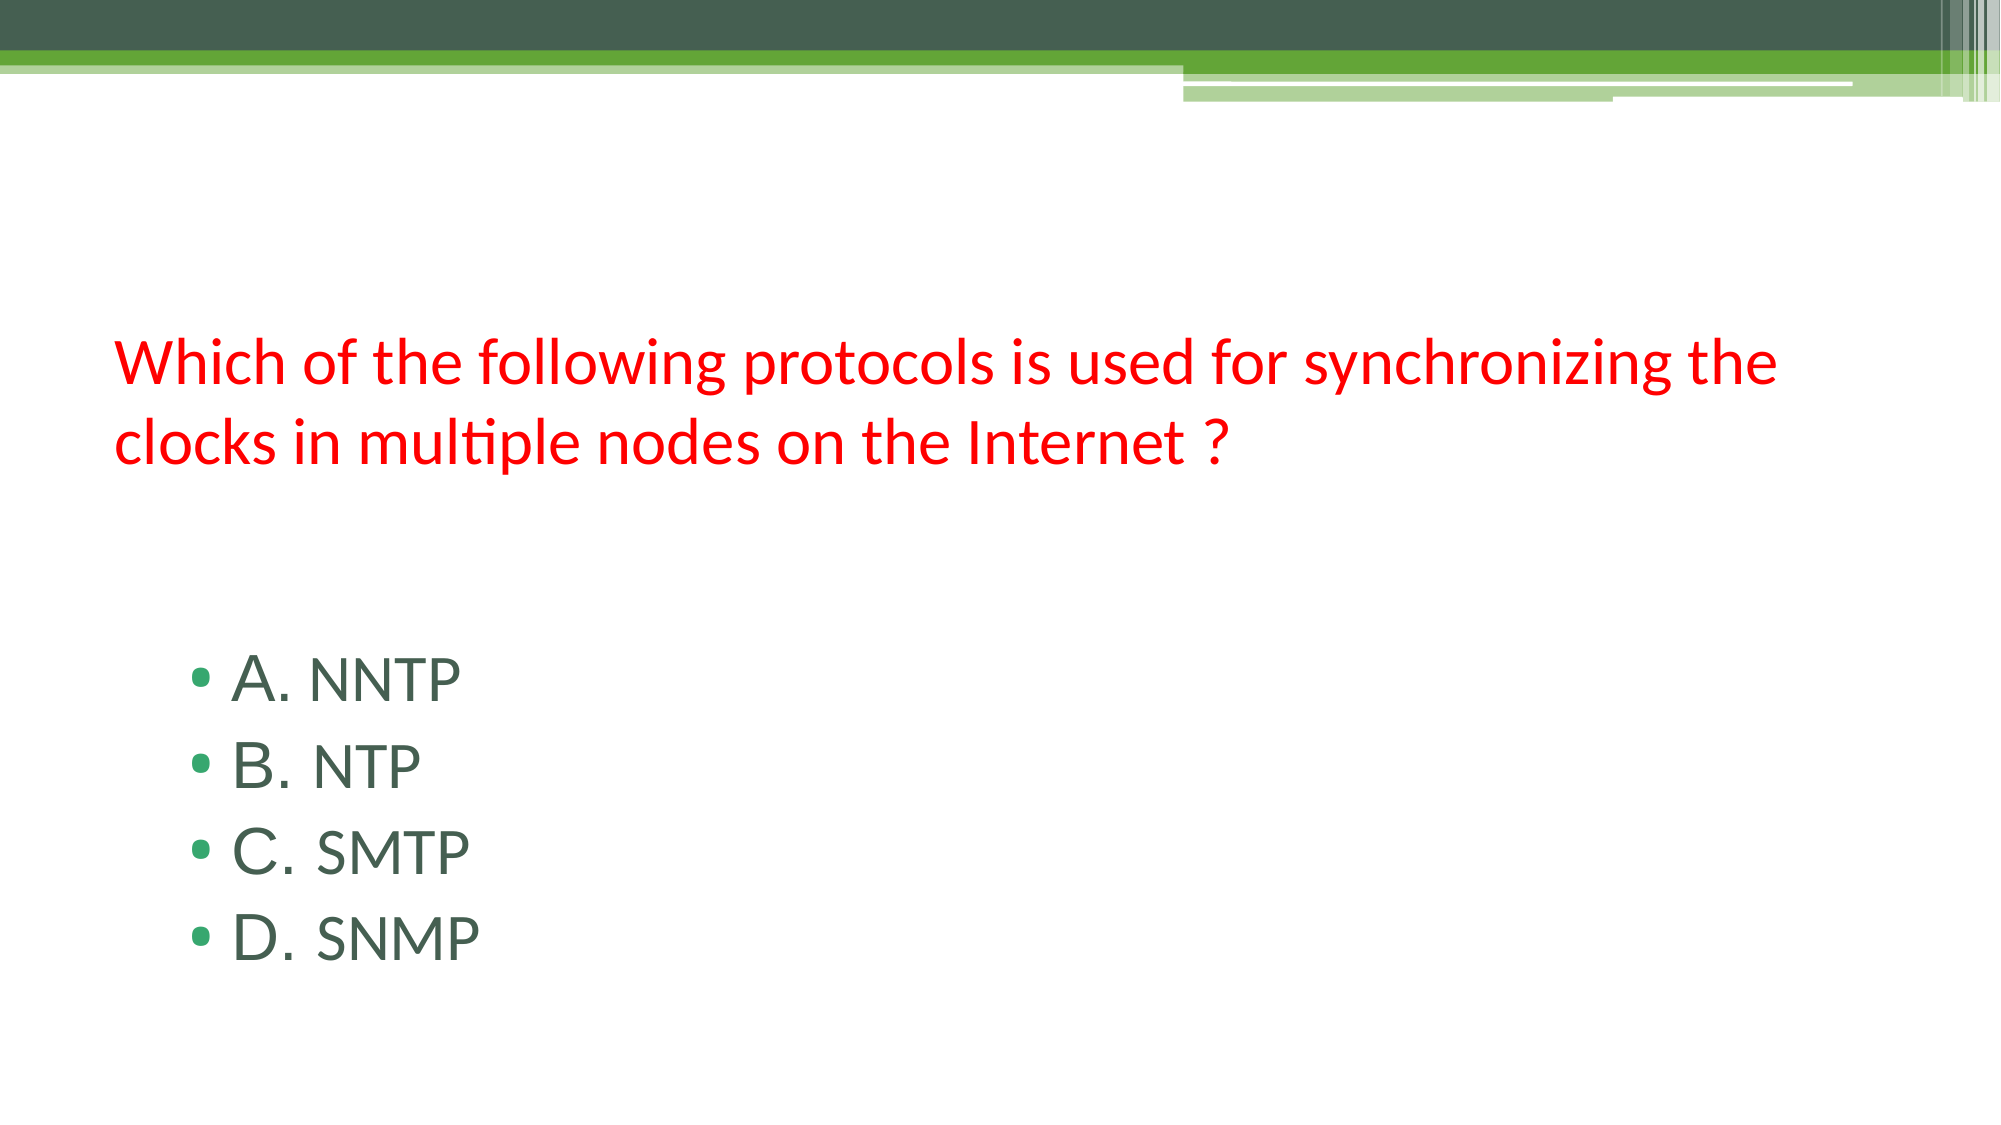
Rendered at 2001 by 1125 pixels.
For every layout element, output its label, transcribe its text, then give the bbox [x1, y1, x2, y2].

list A. NNTP B. NTP C. SMTP D. SNMP [156, 627, 1957, 1125]
title Which of the following protocols is used for synchronizing the clocks in multiple nodes on the Internet ? [99, 310, 1900, 486]
